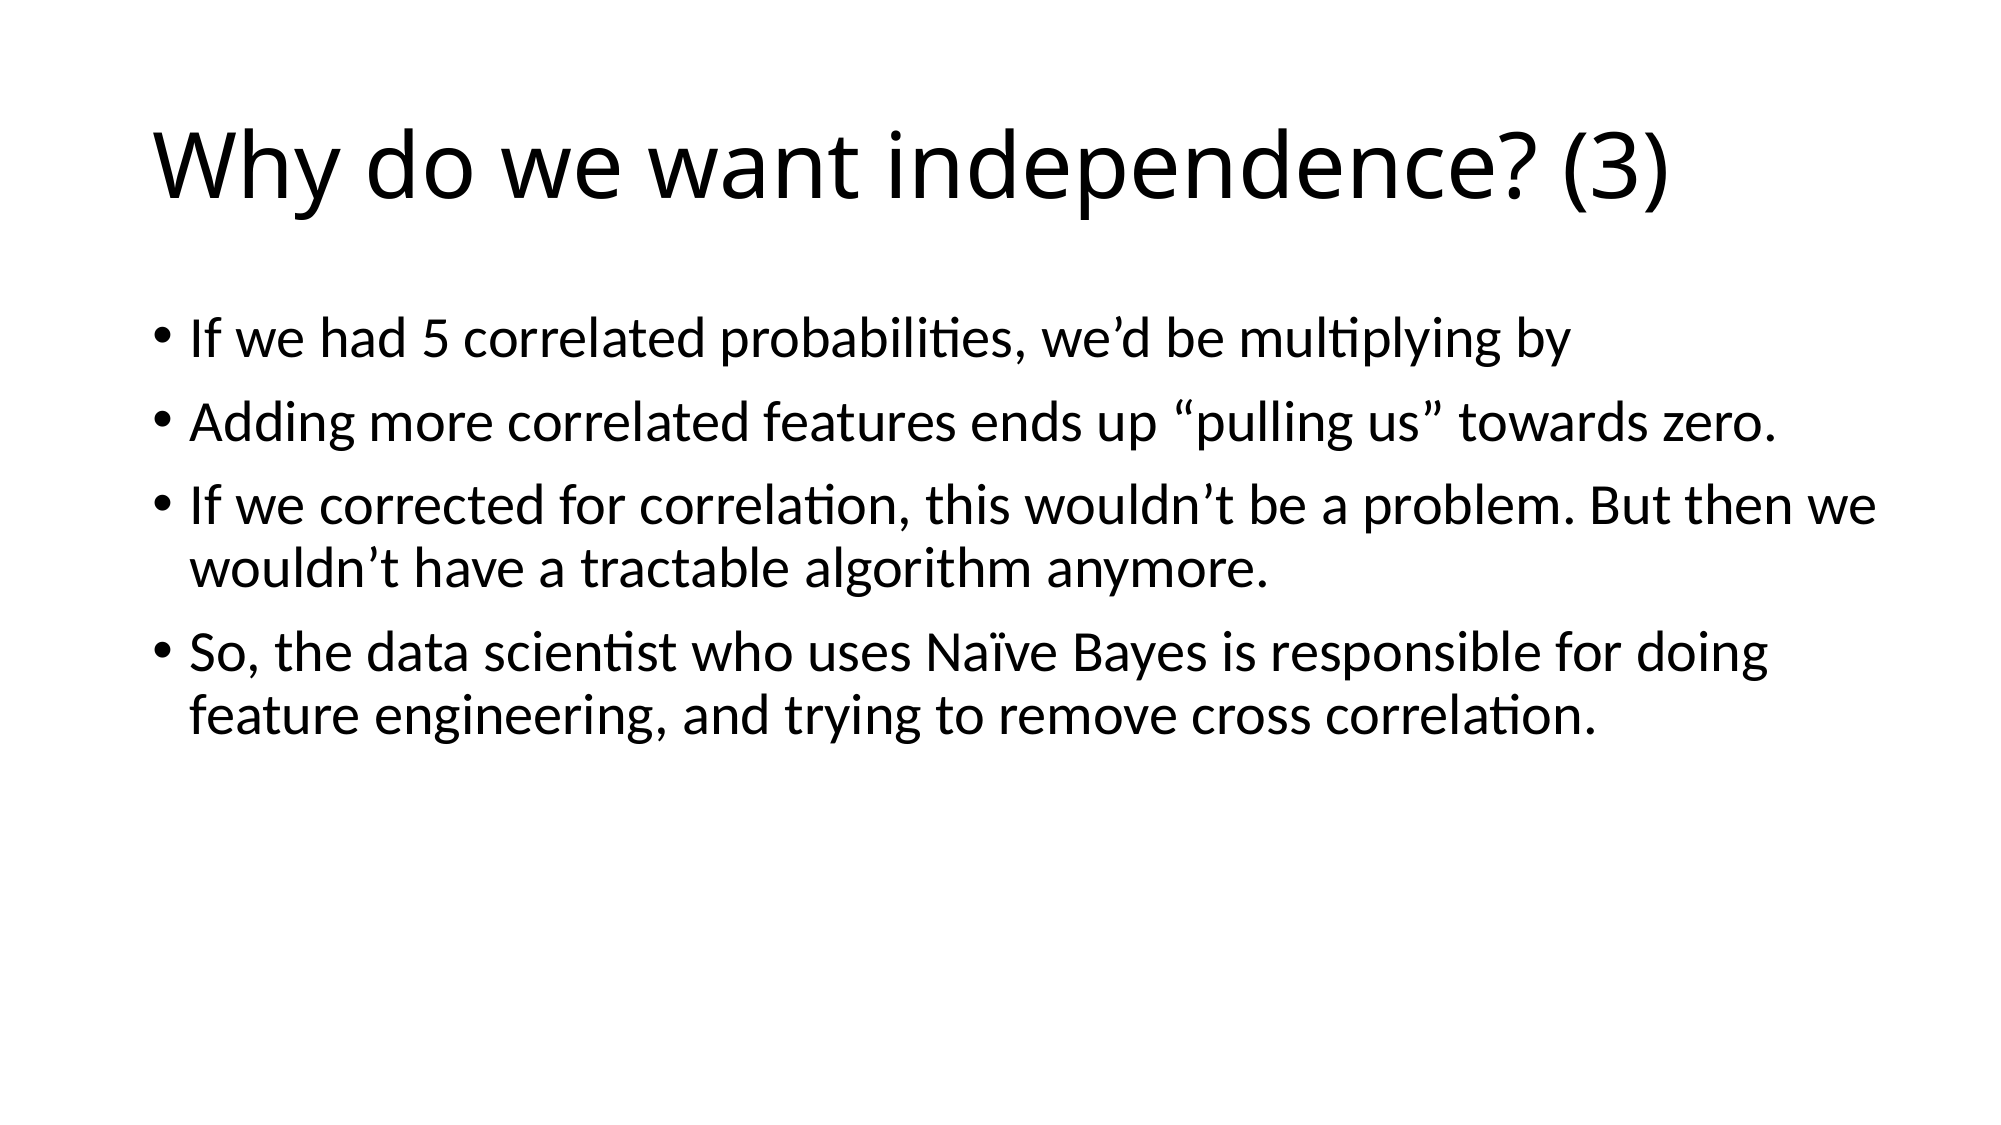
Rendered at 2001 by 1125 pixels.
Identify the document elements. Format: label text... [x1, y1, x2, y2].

title Why do we want independence? (3) [137, 59, 1863, 278]
